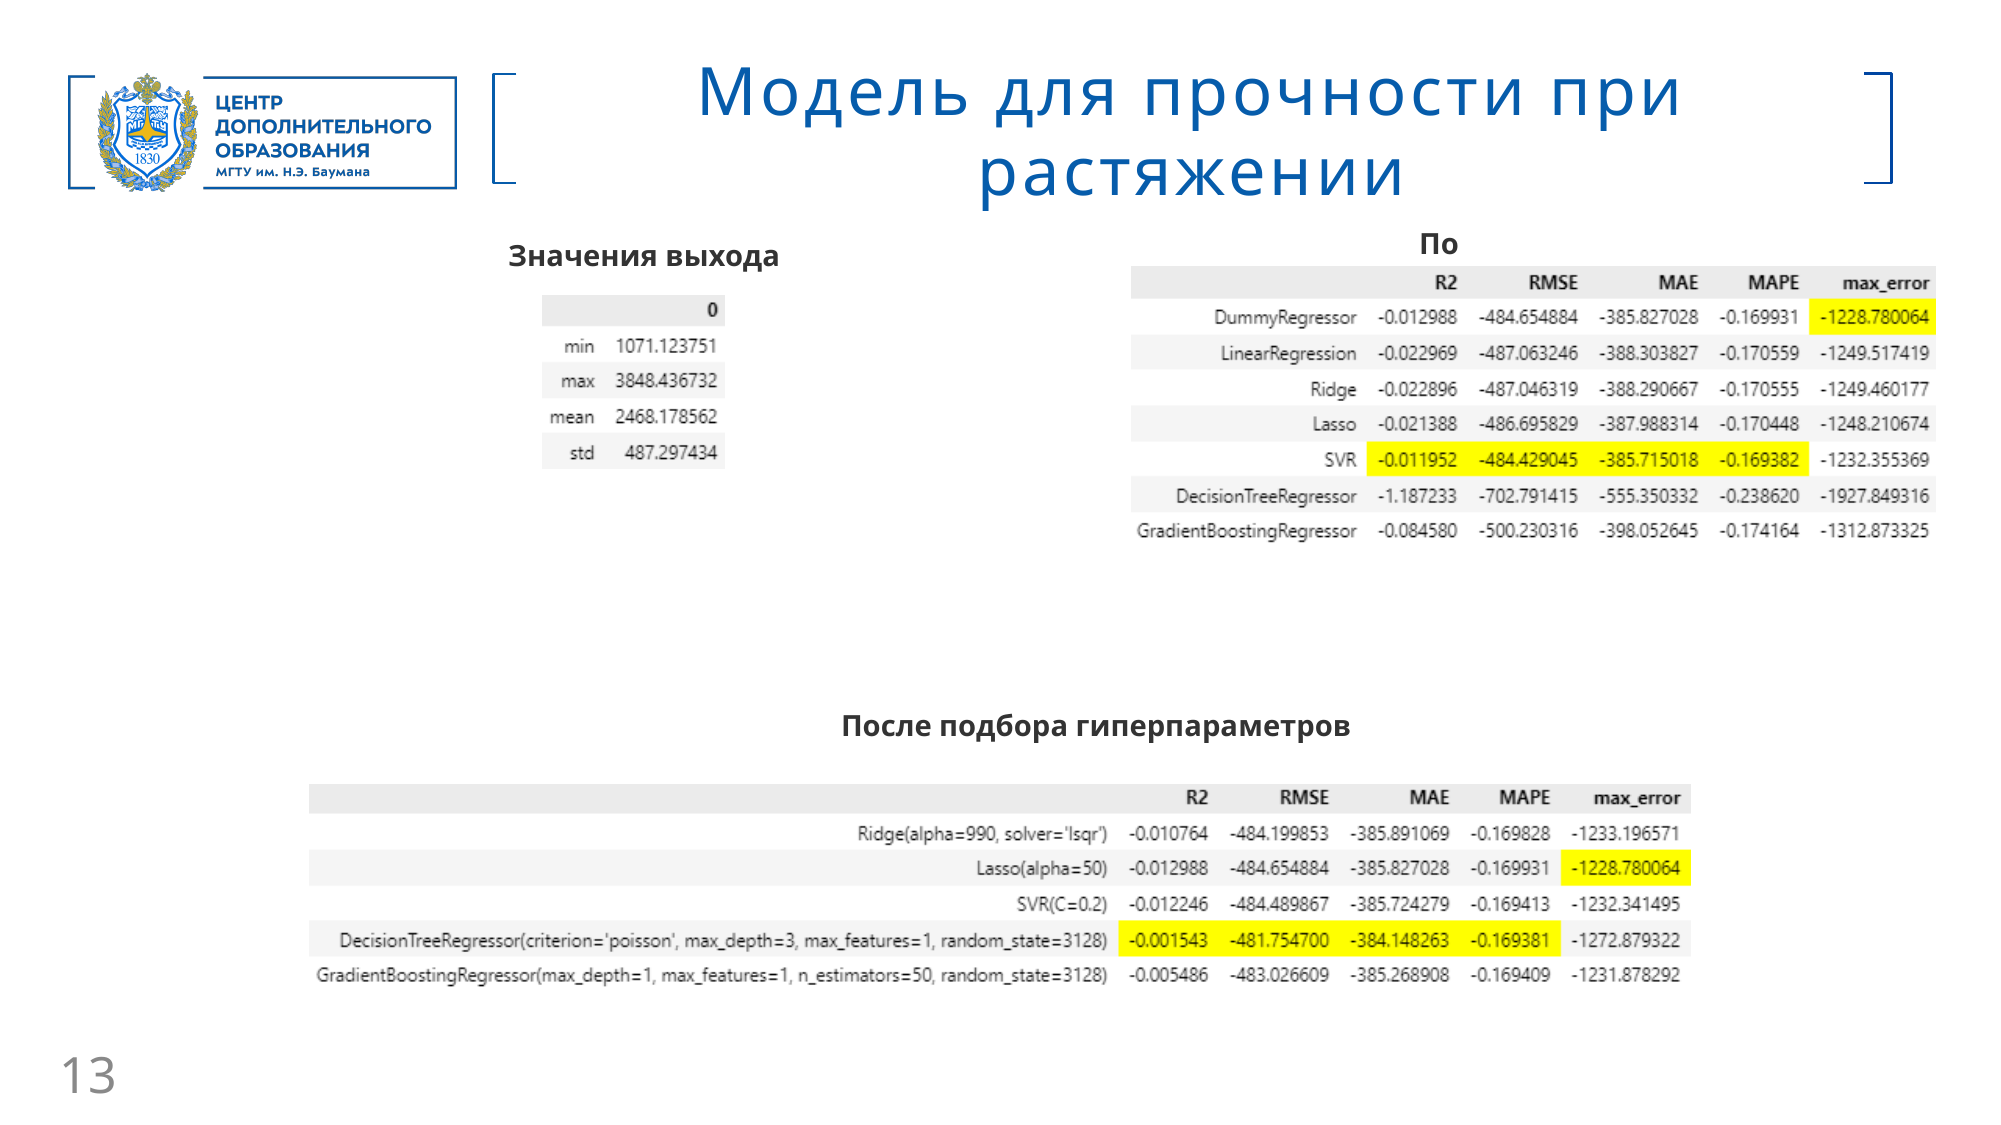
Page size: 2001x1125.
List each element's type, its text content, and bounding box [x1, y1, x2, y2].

slide_number 13 [44, 1055, 149, 1101]
picture [1130, 266, 1936, 547]
text_box Значения выхода [493, 230, 798, 280]
picture [309, 784, 1691, 996]
picture [541, 295, 726, 470]
picture [68, 73, 457, 192]
text_box После подбора гиперпараметров [826, 700, 1405, 750]
text_box По умолчанию [1404, 217, 1663, 264]
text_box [493, 73, 1892, 184]
